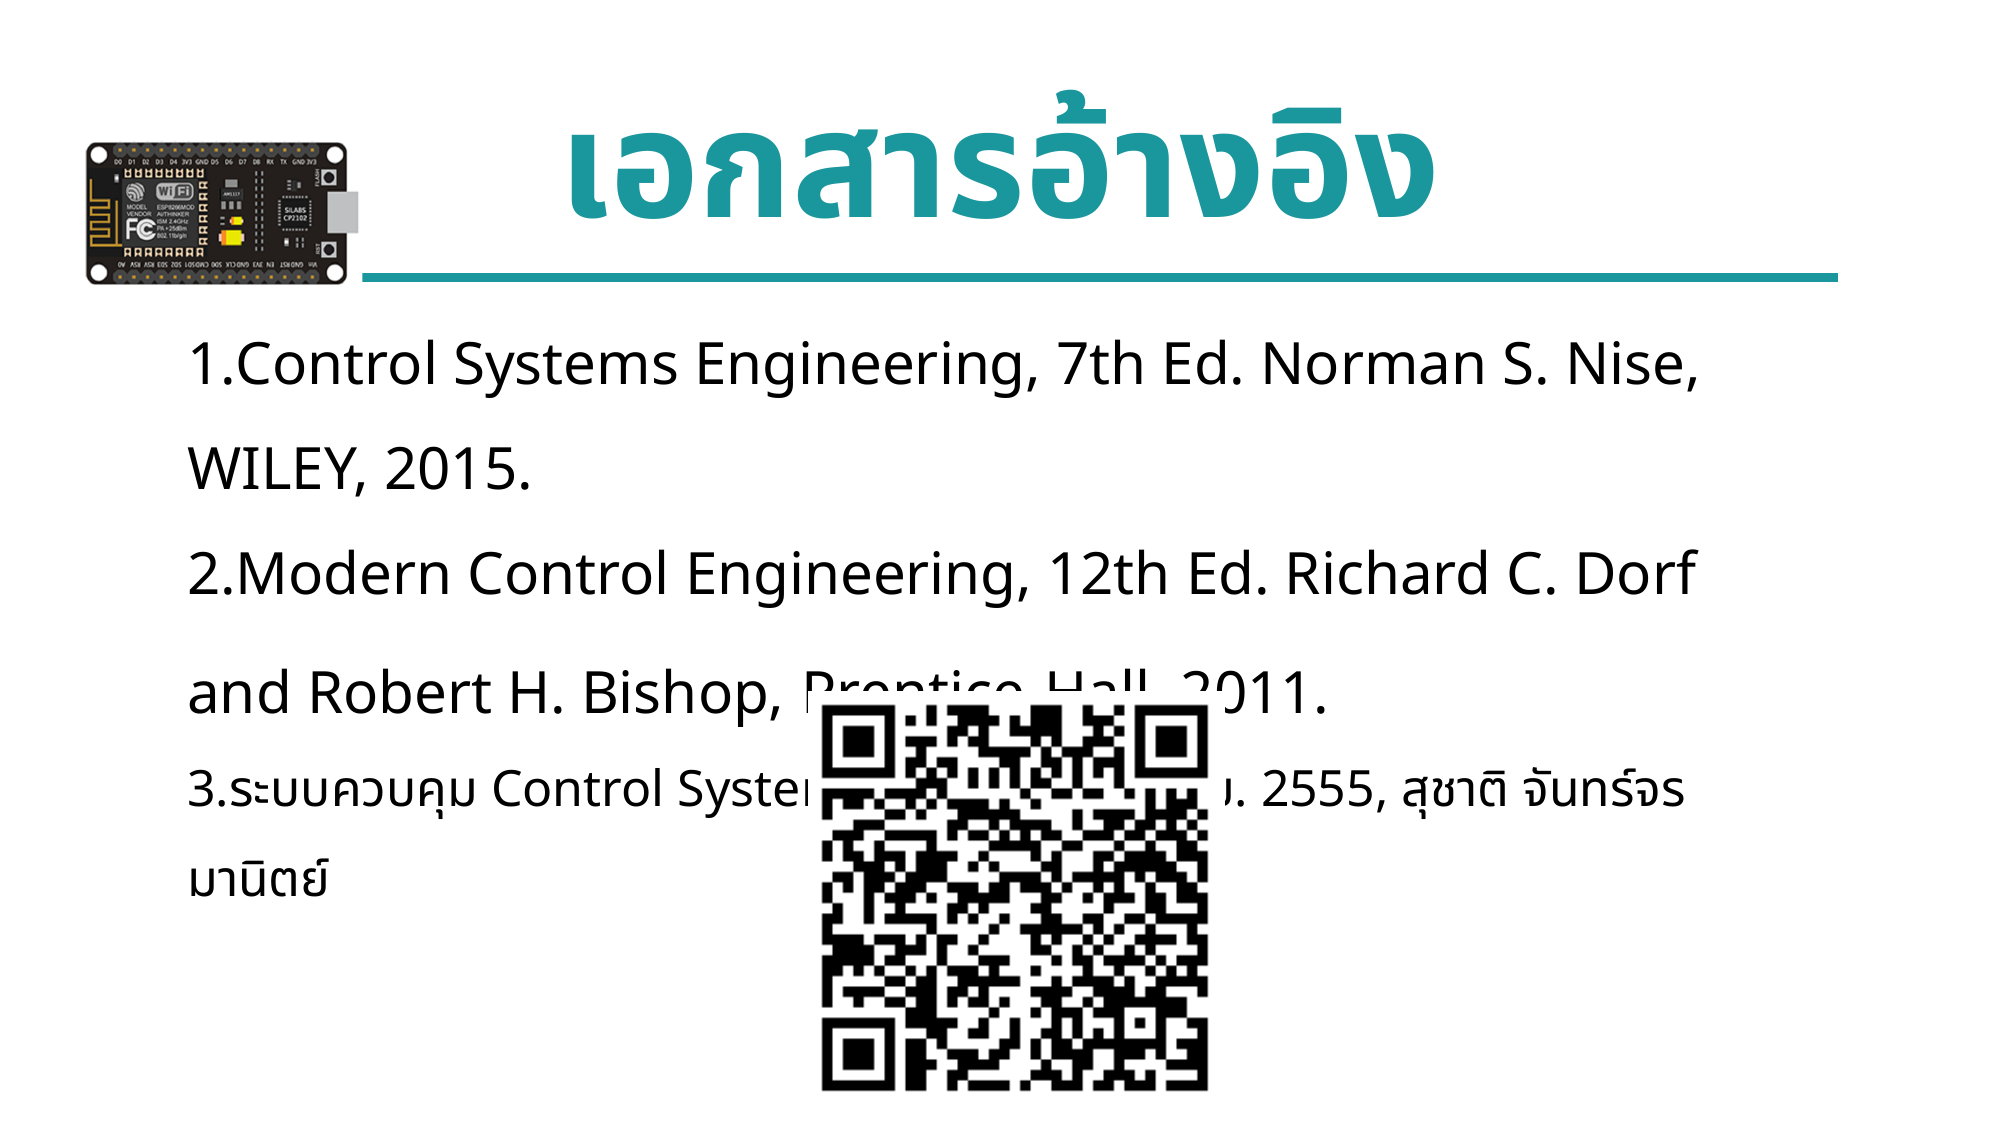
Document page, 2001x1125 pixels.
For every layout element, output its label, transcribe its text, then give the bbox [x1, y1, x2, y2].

picture [808, 691, 1226, 1108]
picture [82, 72, 363, 354]
text_box Control Systems Engineering, 7th Ed. Norman S. Nise, WILEY, 2015. Modern Control Engineering, 12th Ed. Richard C. Dorf and Robert H. Bishop, Prentice-Hall, 2011. ระบบควบคุม Control Systems, ปรับปรุง: 19 ก.ย. 2555, สุชาติ จันทร์จรมานิตย์ [172, 284, 1747, 914]
title เอกสารอ้างอิง [137, 59, 1863, 278]
